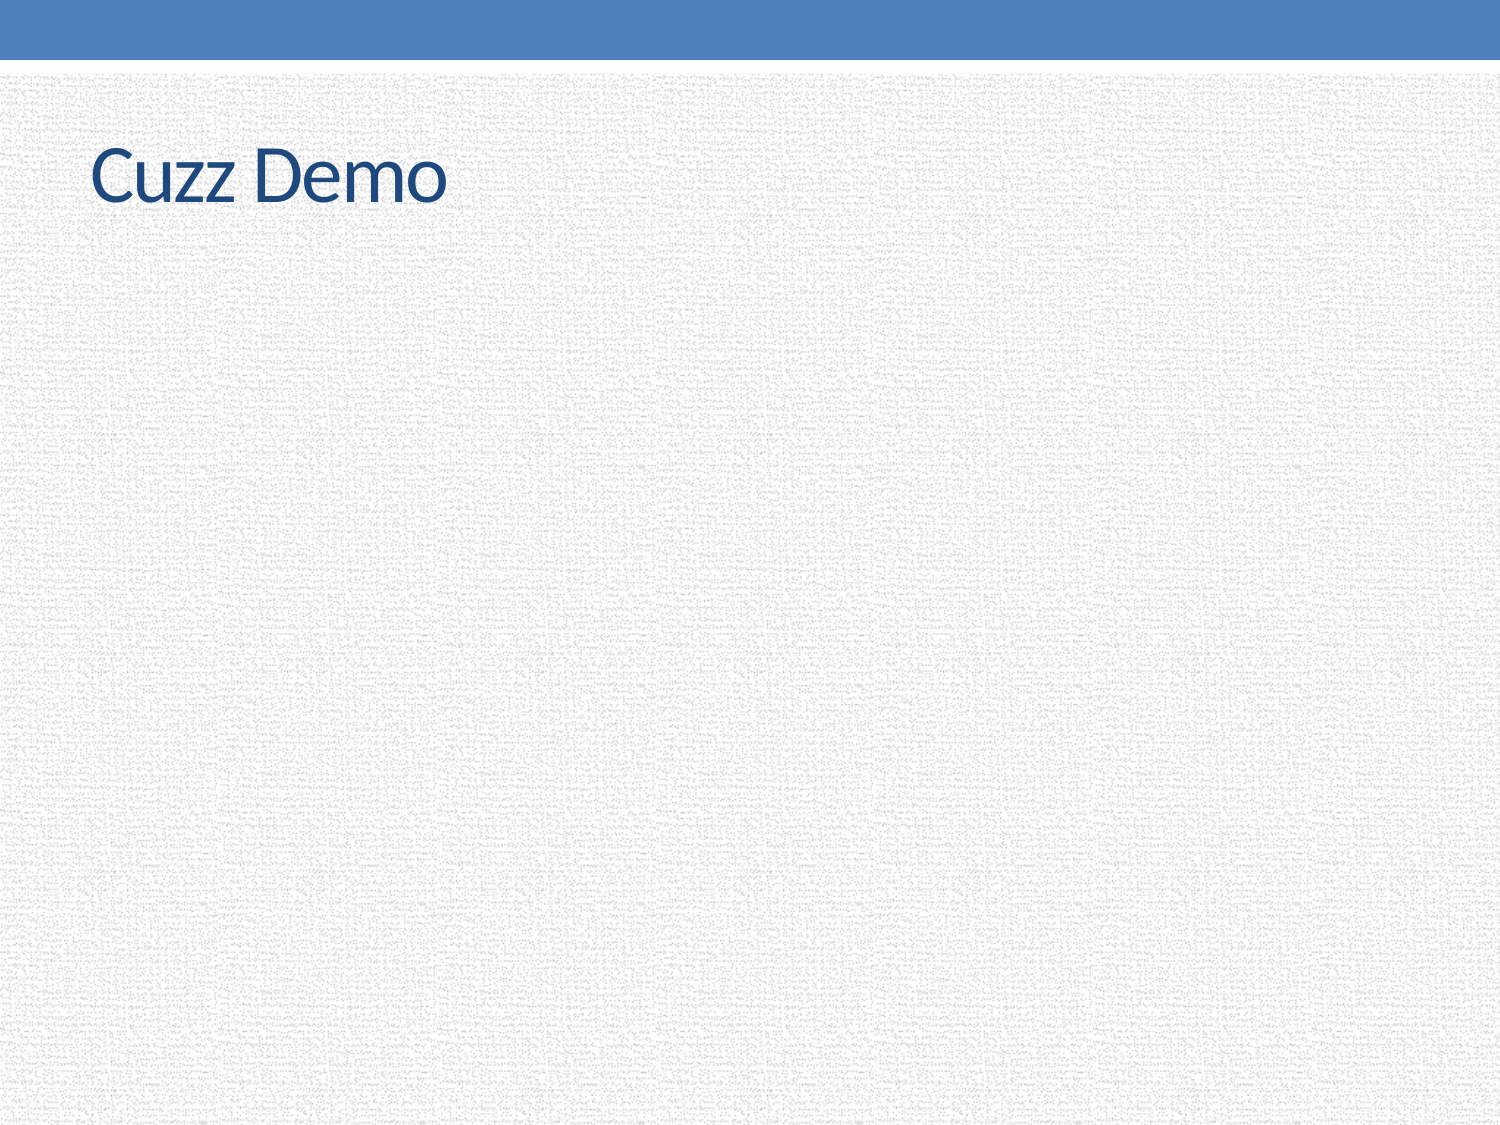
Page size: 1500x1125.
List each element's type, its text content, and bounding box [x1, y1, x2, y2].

title Cuzz Demo [75, 87, 1425, 250]
